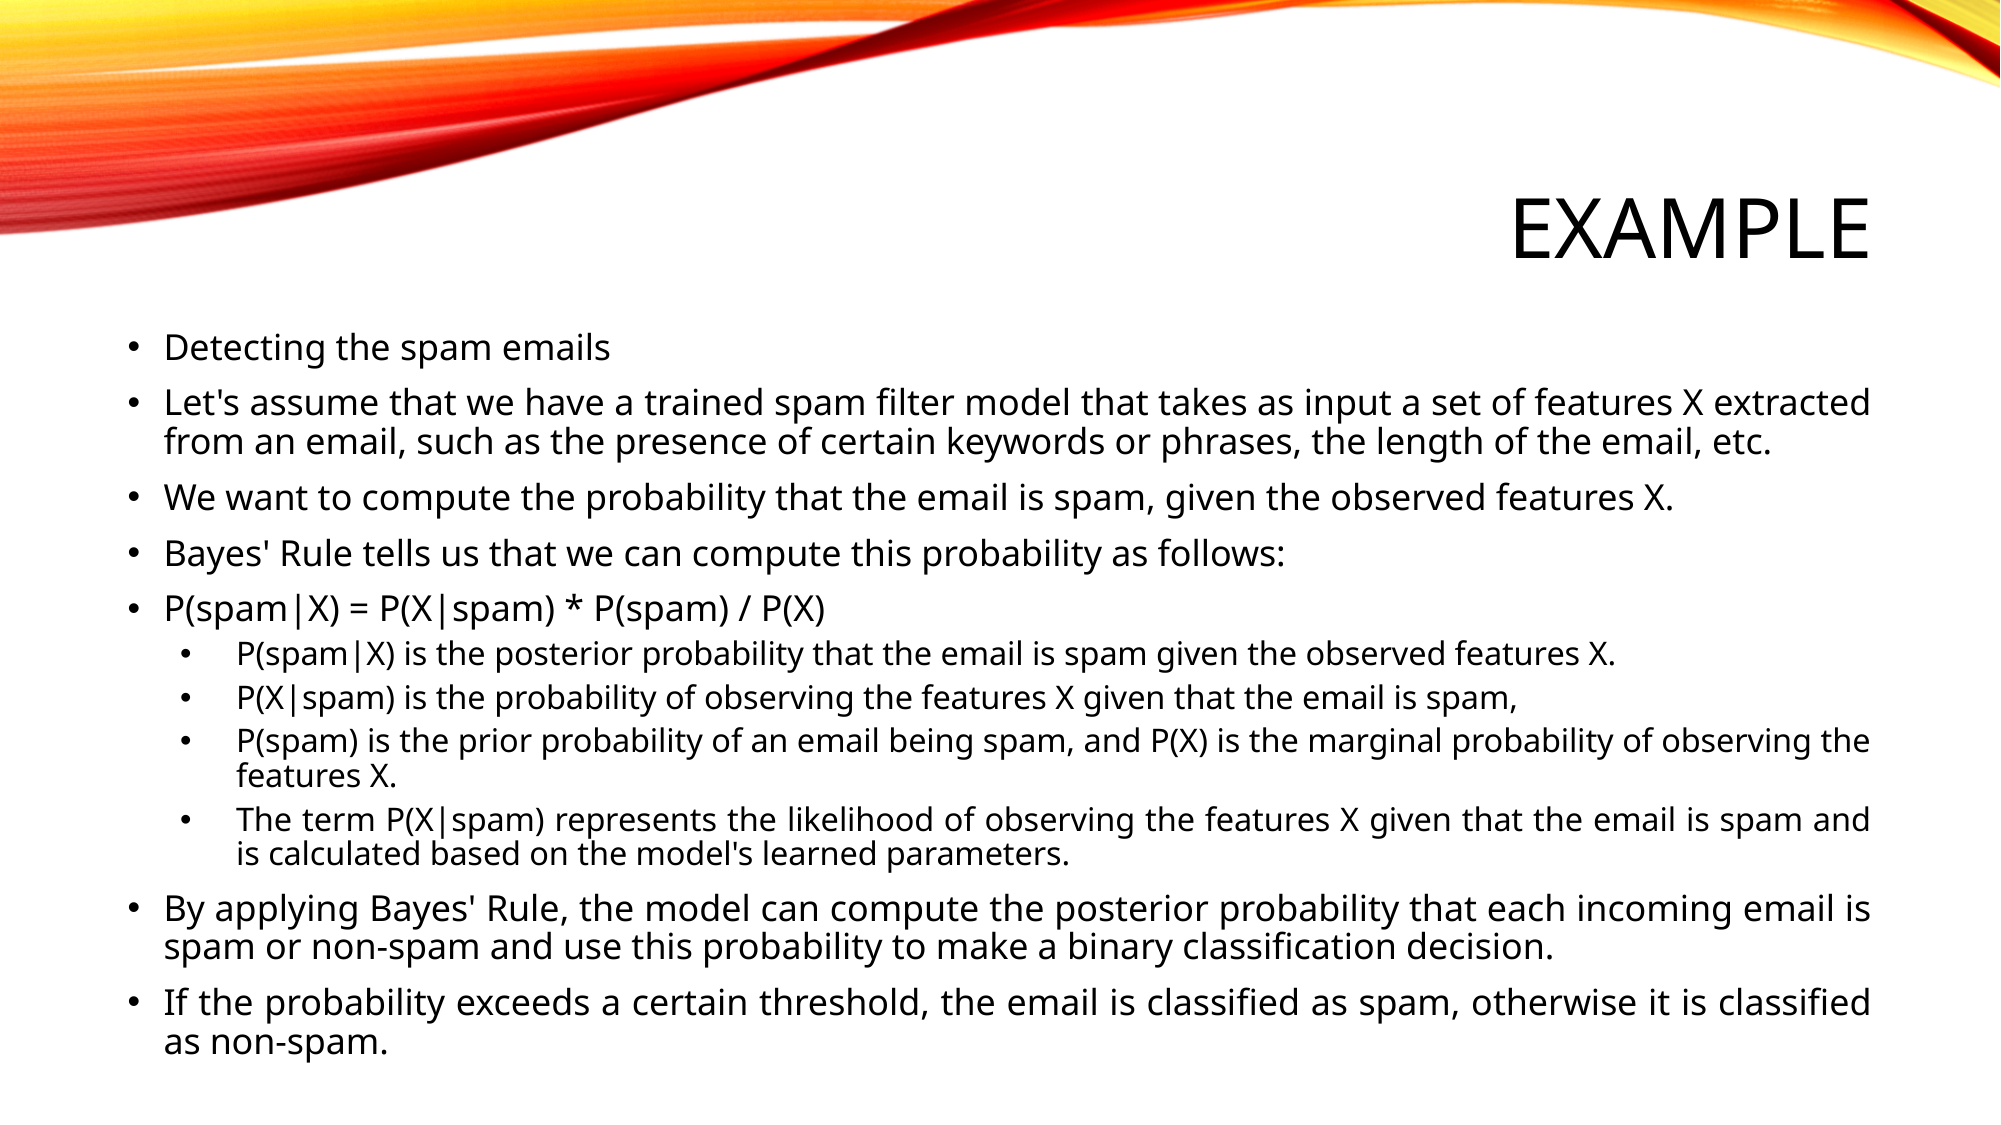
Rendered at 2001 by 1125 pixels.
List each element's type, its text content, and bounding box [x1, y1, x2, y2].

picture [0, 0, 2000, 237]
title Example [165, 125, 1888, 321]
list Detecting the spam emails Let's assume that we have a trained spam filter model that takes as input a set of features X extracted from an email, such as the presence of certain keywords or phrases, the length of the email, etc. We want to compute the probability that the email is spam, given the observed features X. Bayes' Rule tells us that we can compute this probability as follows: P(spam|X) = P(X|spam) * P(spam) / P(X) P(spam|X) is the posterior probability that the email is spam given the observed features X. P(X|spam) is the probability of observing the features X given that the email is spam, P(spam) is the prior probability of an email being spam, and P(X) is the marginal probability of observing the features X. The term P(X|spam) represents the likelihood of observing the features X given that the email is spam and is calculated based on the model's learned parameters. By applying Bayes' Rule, the model can compute the posterior probability that each incoming email is spam or non-spam and use this probability to make a binary classification decision. If the probability exceeds a certain threshold, the email is classified as spam, otherwise it is classified as non-spam. [112, 321, 1888, 1105]
